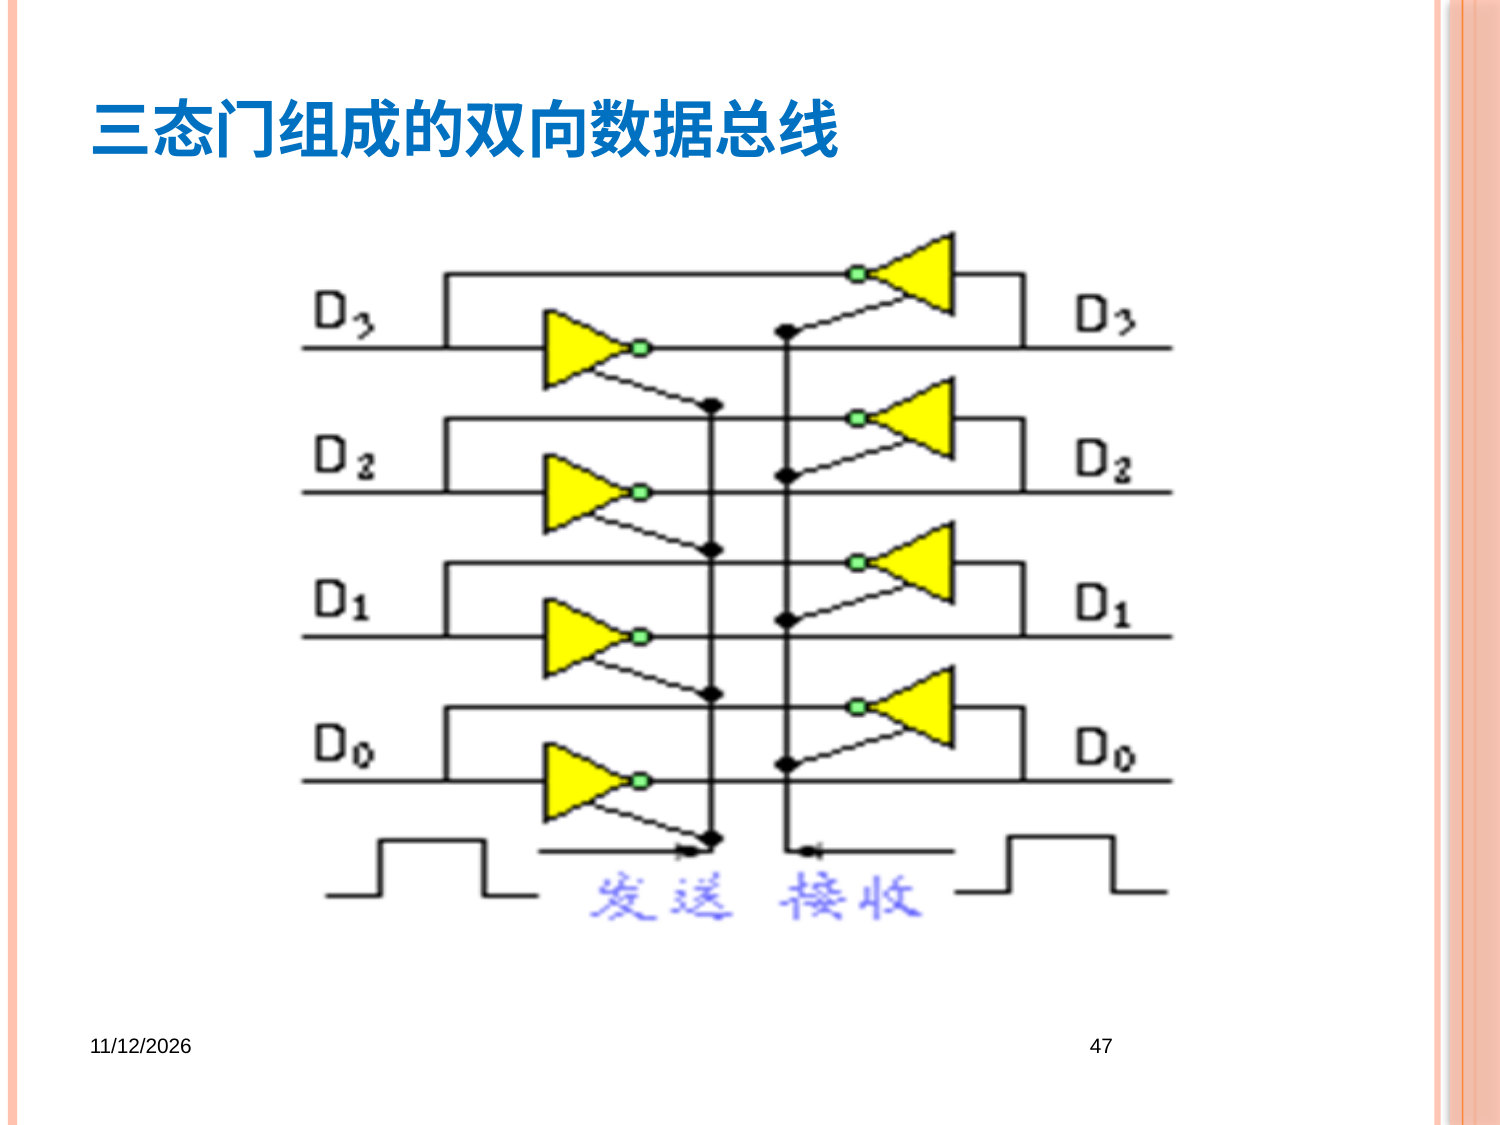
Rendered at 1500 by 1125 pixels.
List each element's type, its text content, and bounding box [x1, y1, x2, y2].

picture [231, 223, 1223, 930]
title 三态门组成的双向数据总线 [75, 45, 1300, 173]
slide_number 47 [1074, 1025, 1425, 1100]
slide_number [75, 1025, 425, 1100]
